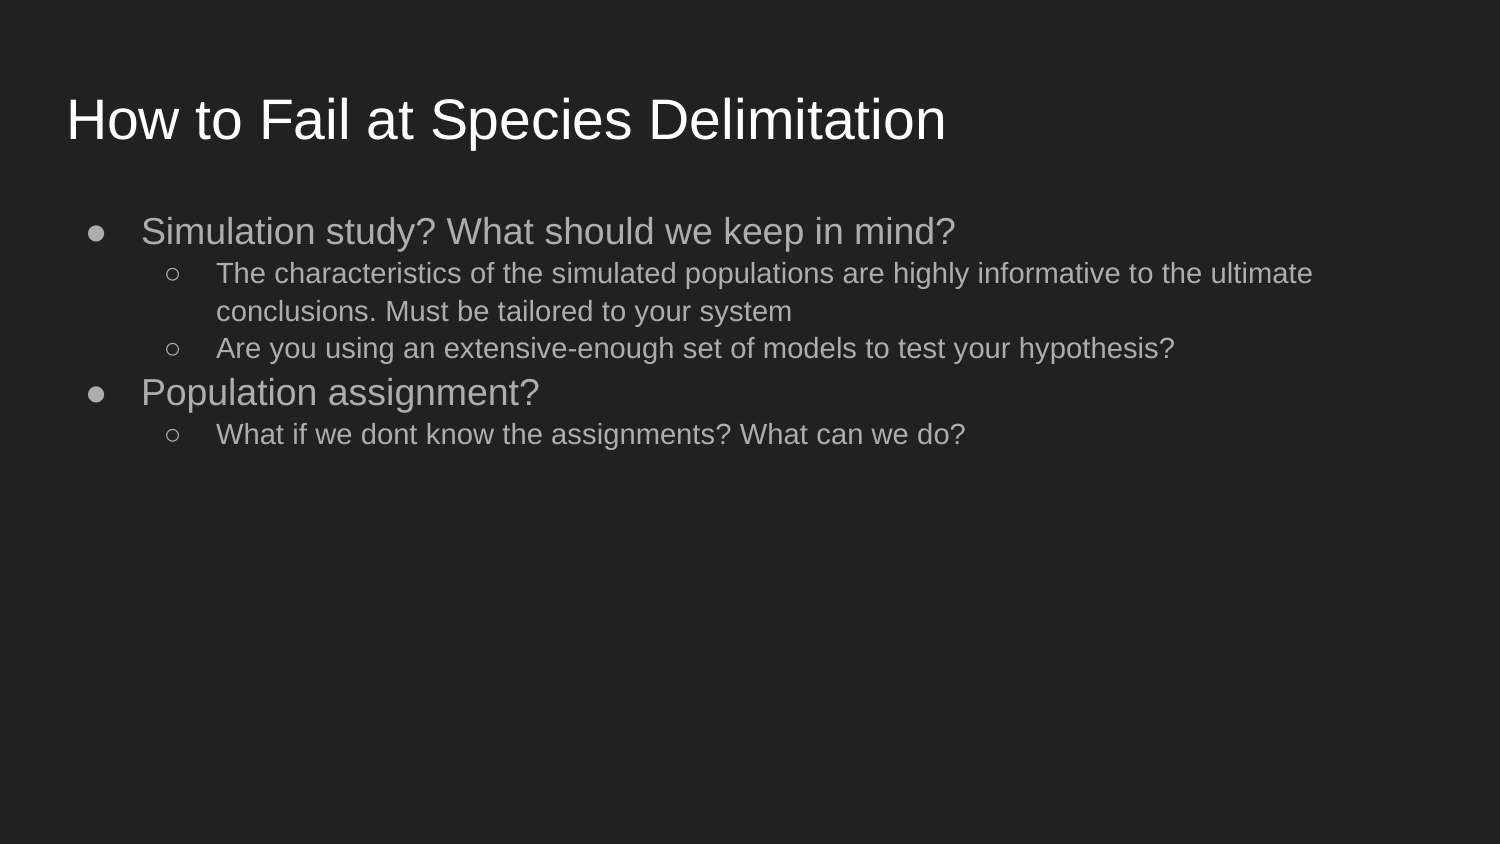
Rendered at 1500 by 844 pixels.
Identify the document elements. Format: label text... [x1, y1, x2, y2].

list Simulation study? What should we keep in mind? The characteristics of the simulated populations are highly informative to the ultimate conclusions. Must be tailored to your system Are you using an extensive-enough set of models to test your hypothesis? Population assignment? What if we dont know the assignments? What can we do? [51, 189, 1449, 750]
title How to Fail at Species Delimitation [51, 72, 1449, 167]
